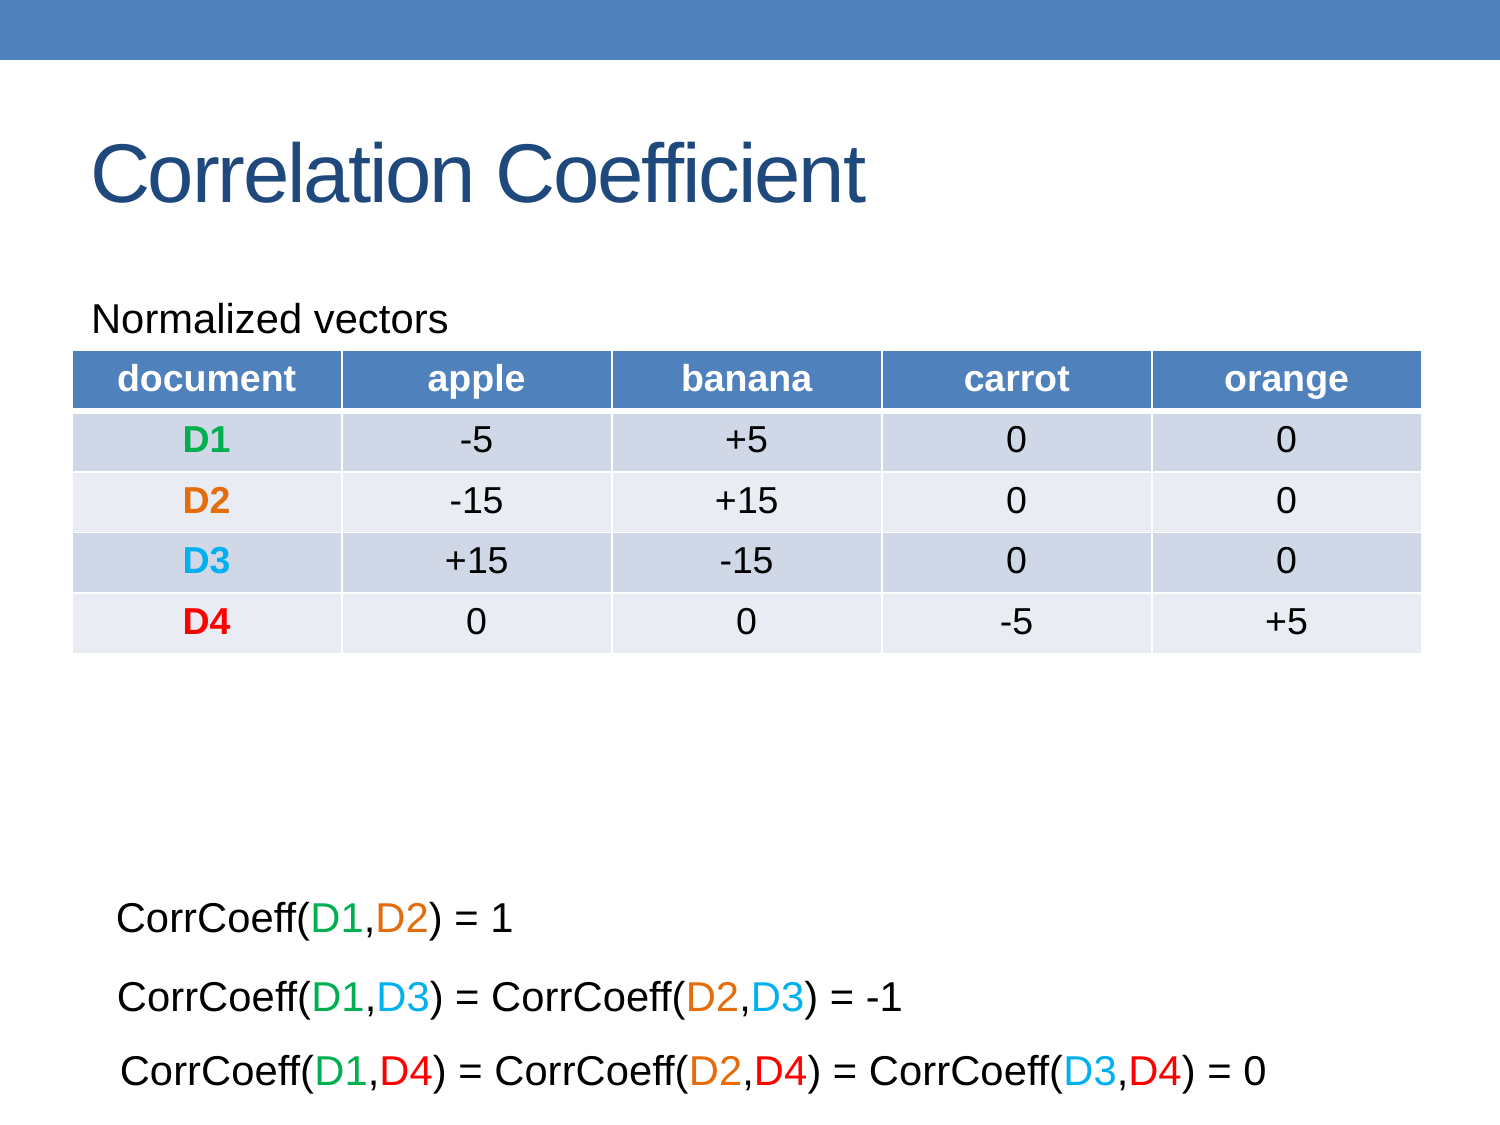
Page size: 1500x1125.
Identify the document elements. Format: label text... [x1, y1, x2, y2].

table_cell 0 [883, 533, 1151, 592]
table_cell -5 [343, 414, 611, 471]
text_box Normalized vectors [76, 284, 464, 350]
table_cell -15 [343, 473, 611, 532]
table_cell +5 [1153, 594, 1421, 653]
text_box CorrCoeff(D1,D4) = CorrCoeff(D2,D4) = CorrCoeff(D3,D4) = 0 [105, 1036, 1282, 1102]
table_cell -15 [613, 533, 881, 592]
table_cell D1 [73, 414, 341, 471]
table_cell 0 [613, 594, 881, 653]
table_cell +5 [613, 414, 881, 471]
table_header apple [343, 351, 611, 408]
table_header document [73, 351, 341, 408]
table_cell D2 [73, 473, 341, 532]
text_box CorrCoeff(D1,D2) = 1 [101, 883, 529, 949]
table_cell D4 [73, 594, 341, 653]
table_cell 0 [883, 414, 1151, 471]
table_header orange [1153, 351, 1421, 408]
table_cell +15 [343, 533, 611, 592]
table_cell 0 [1153, 414, 1421, 471]
table_cell +15 [613, 473, 881, 532]
table_cell 0 [1153, 473, 1421, 532]
text_box CorrCoeff(D1,D3) = CorrCoeff(D2,D3) = -1 [102, 962, 919, 1028]
table_cell 0 [343, 594, 611, 653]
table_cell -5 [883, 594, 1151, 653]
table_header carrot [883, 351, 1151, 408]
table_cell D3 [73, 533, 341, 592]
table_cell 0 [883, 473, 1151, 532]
title Correlation Coefficient [75, 87, 1425, 250]
table_header banana [613, 351, 881, 408]
table_cell 0 [1153, 533, 1421, 592]
